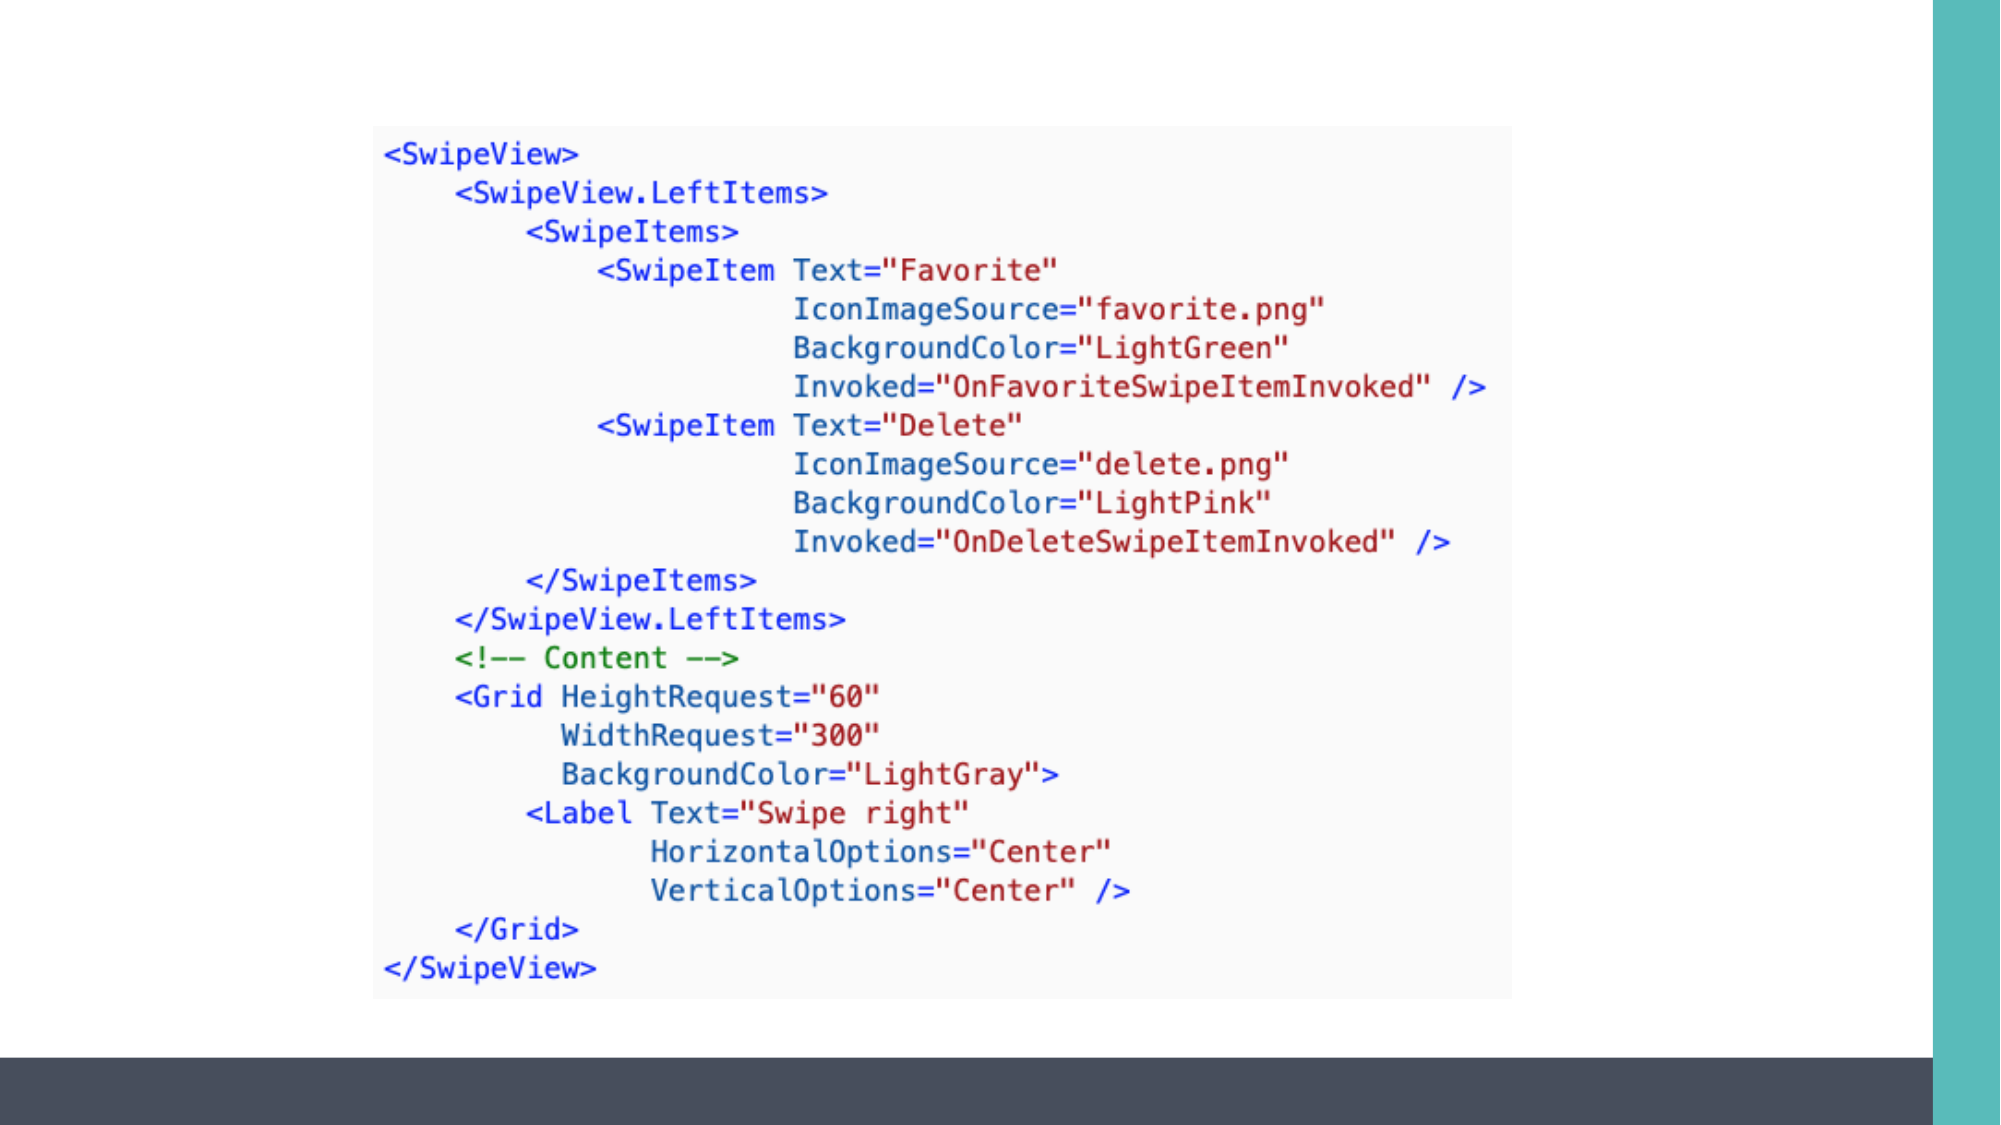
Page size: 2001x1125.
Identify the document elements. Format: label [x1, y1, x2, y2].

text_box [0, 1056, 1932, 1125]
text_box [1932, 0, 2000, 1125]
picture [373, 126, 1512, 999]
